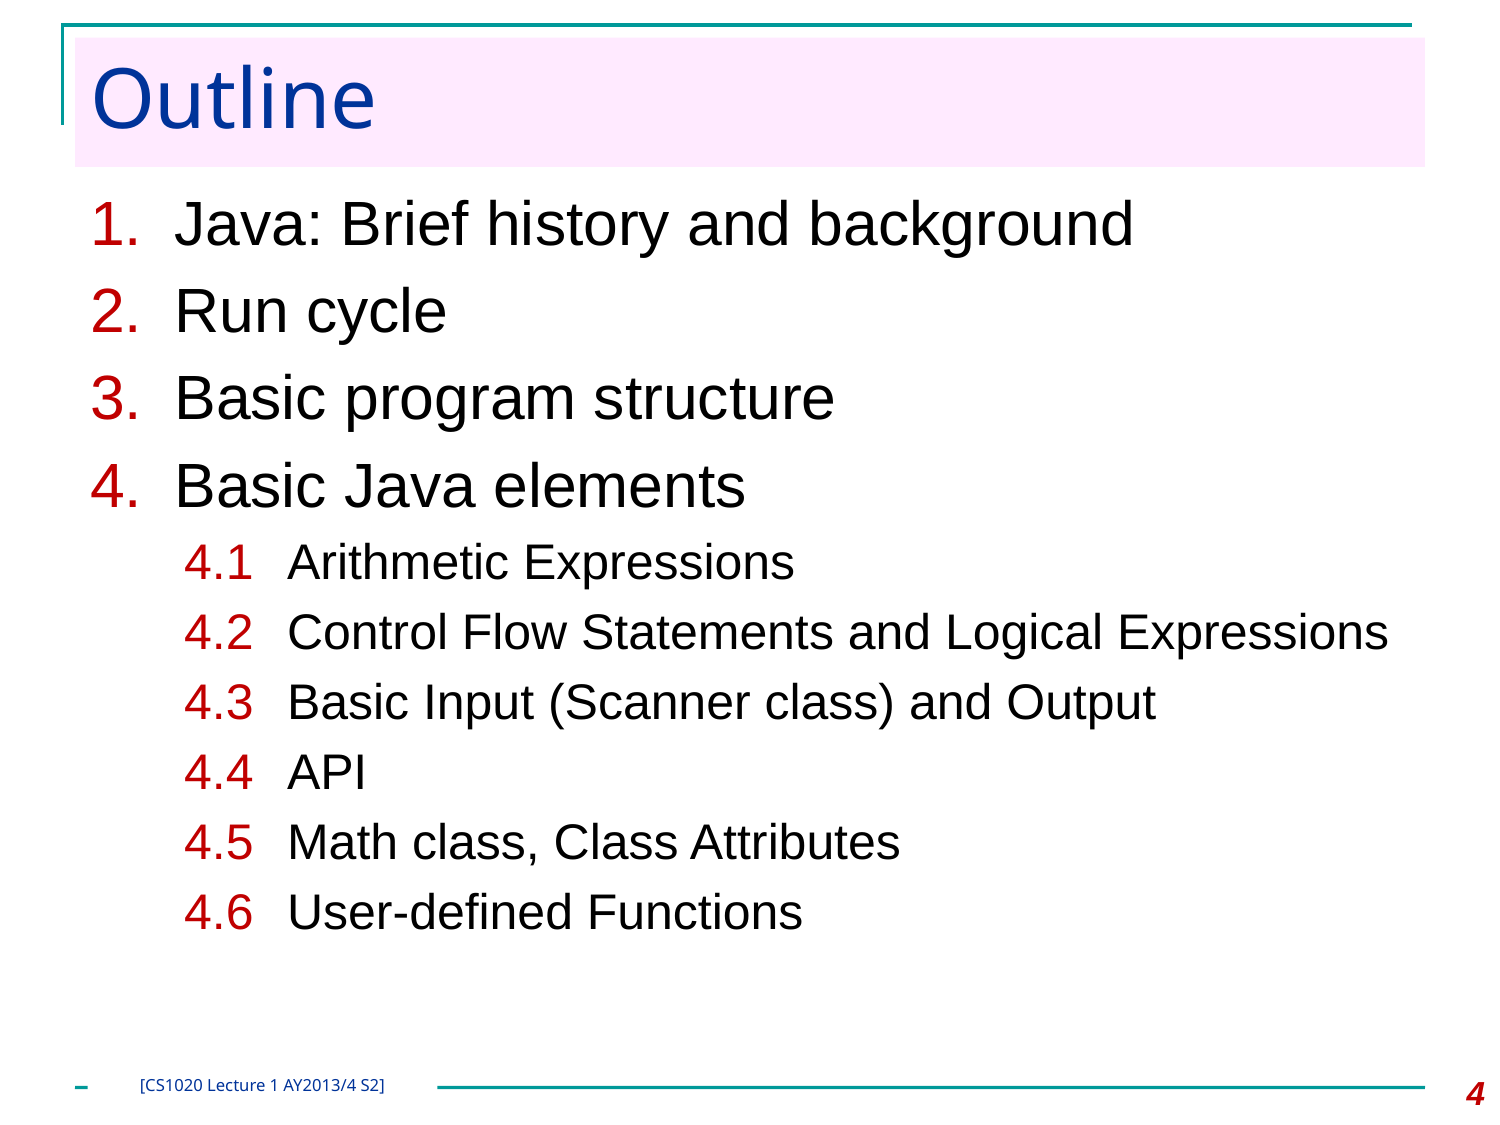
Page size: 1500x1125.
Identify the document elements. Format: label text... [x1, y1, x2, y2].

slide_number 4 [1400, 1065, 1500, 1125]
title Outline [74, 37, 1426, 168]
footer [CS1020 Lecture 1 AY2013/4 S2] [87, 1074, 438, 1101]
list Java: Brief history and background Run cycle Basic program structure Basic Java elements 4.1 Arithmetic Expressions 4.2 Control Flow Statements and Logical Expressions 4.3 Basic Input (Scanner class) and Output 4.4 API 4.5 Math class, Class Attributes 4.6 User-defined Functions [74, 174, 1426, 1076]
